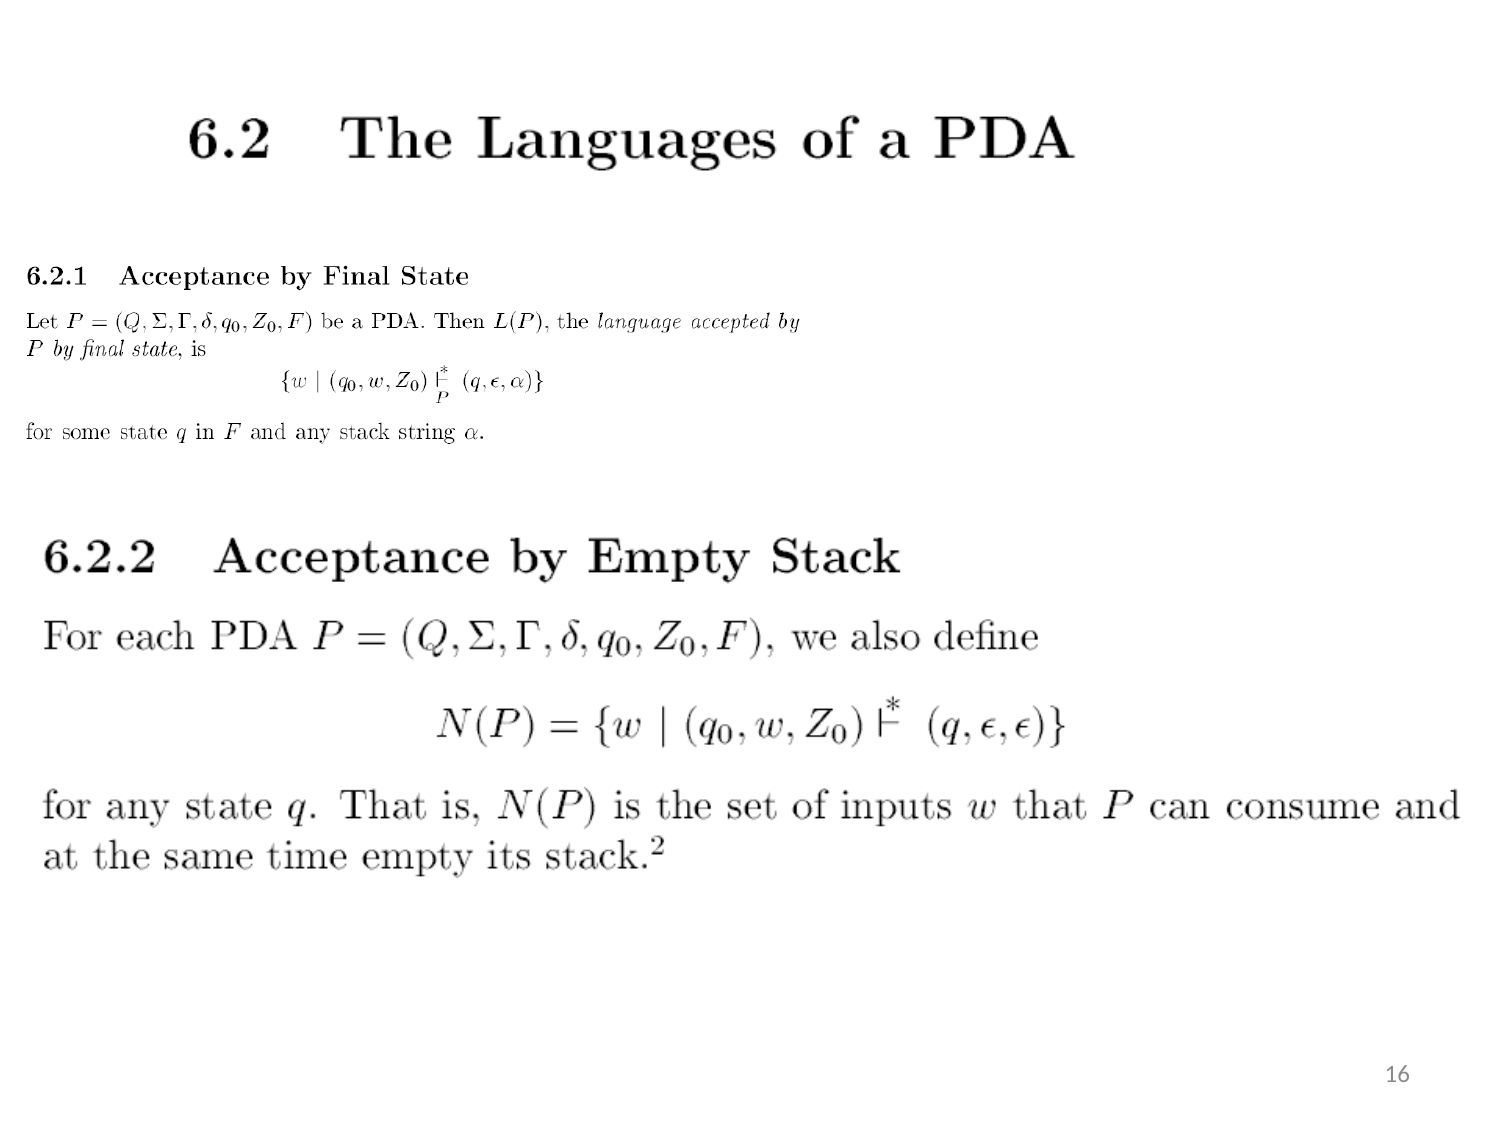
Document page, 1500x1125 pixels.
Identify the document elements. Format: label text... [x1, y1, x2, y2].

slide_number 16 [1074, 1042, 1425, 1103]
picture [0, 249, 826, 470]
picture [162, 87, 1105, 177]
picture [18, 524, 1487, 887]
